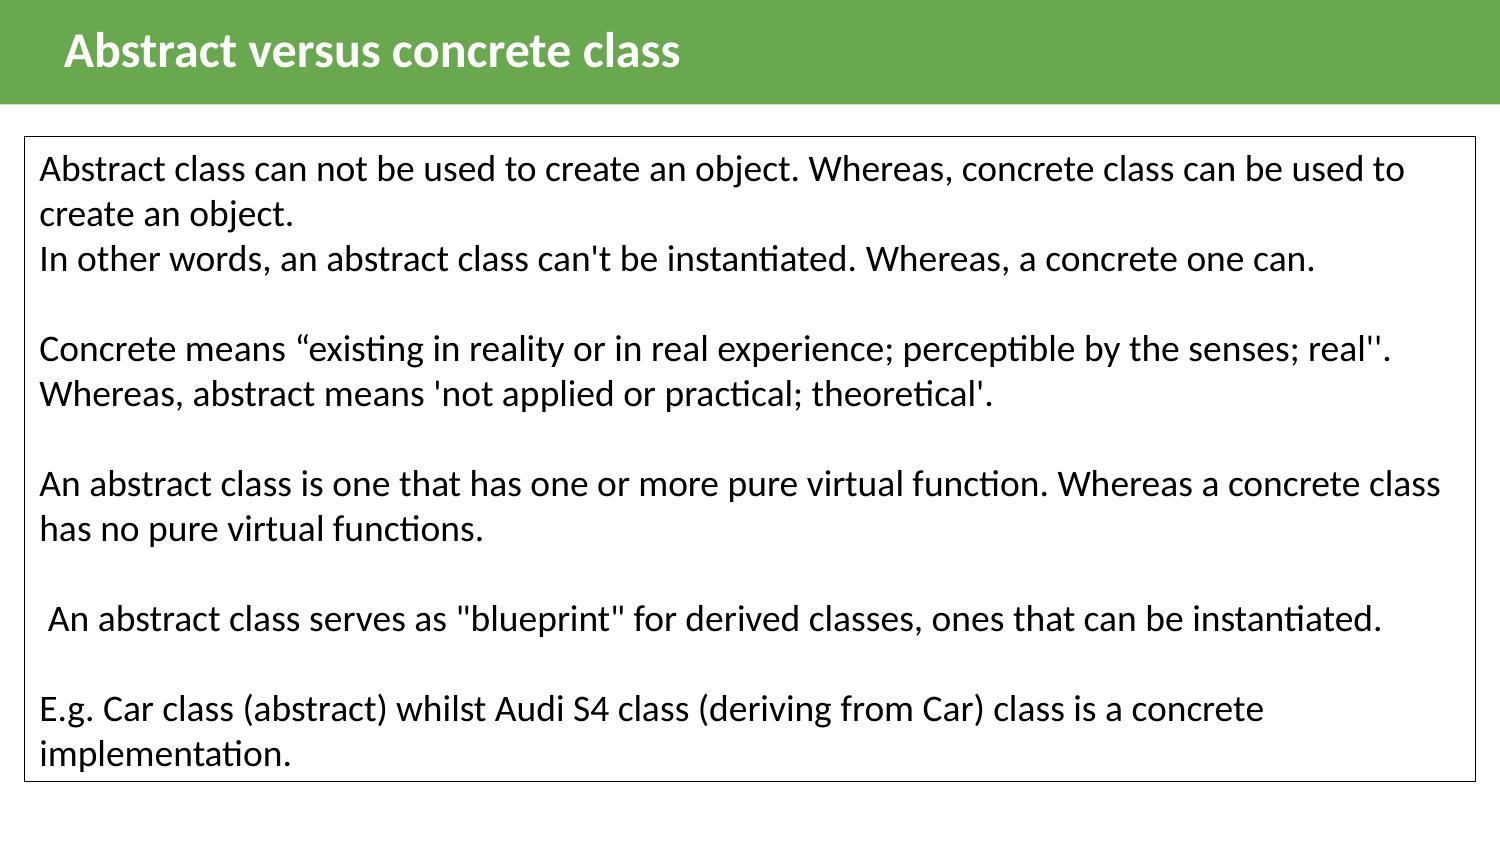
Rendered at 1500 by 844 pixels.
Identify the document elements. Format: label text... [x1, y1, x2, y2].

text_box Abstract class can not be used to create an object. Whereas, concrete class can be used to create an object. In other words, an abstract class can't be instantiated. Whereas, a concrete one can. Concrete means “existing in reality or in real experience; perceptible by the senses; real''. Whereas, abstract means 'not applied or practical; theoretical'. An abstract class is one that has one or more pure virtual function. Whereas a concrete class has no pure virtual functions. An abstract class serves as "blueprint" for derived classes, ones that can be instantiated. E.g. Car class (abstract) whilst Audi S4 class (deriving from Car) class is a concrete implementation. [24, 136, 1476, 782]
text_box Abstract versus concrete class [63, 15, 1203, 80]
